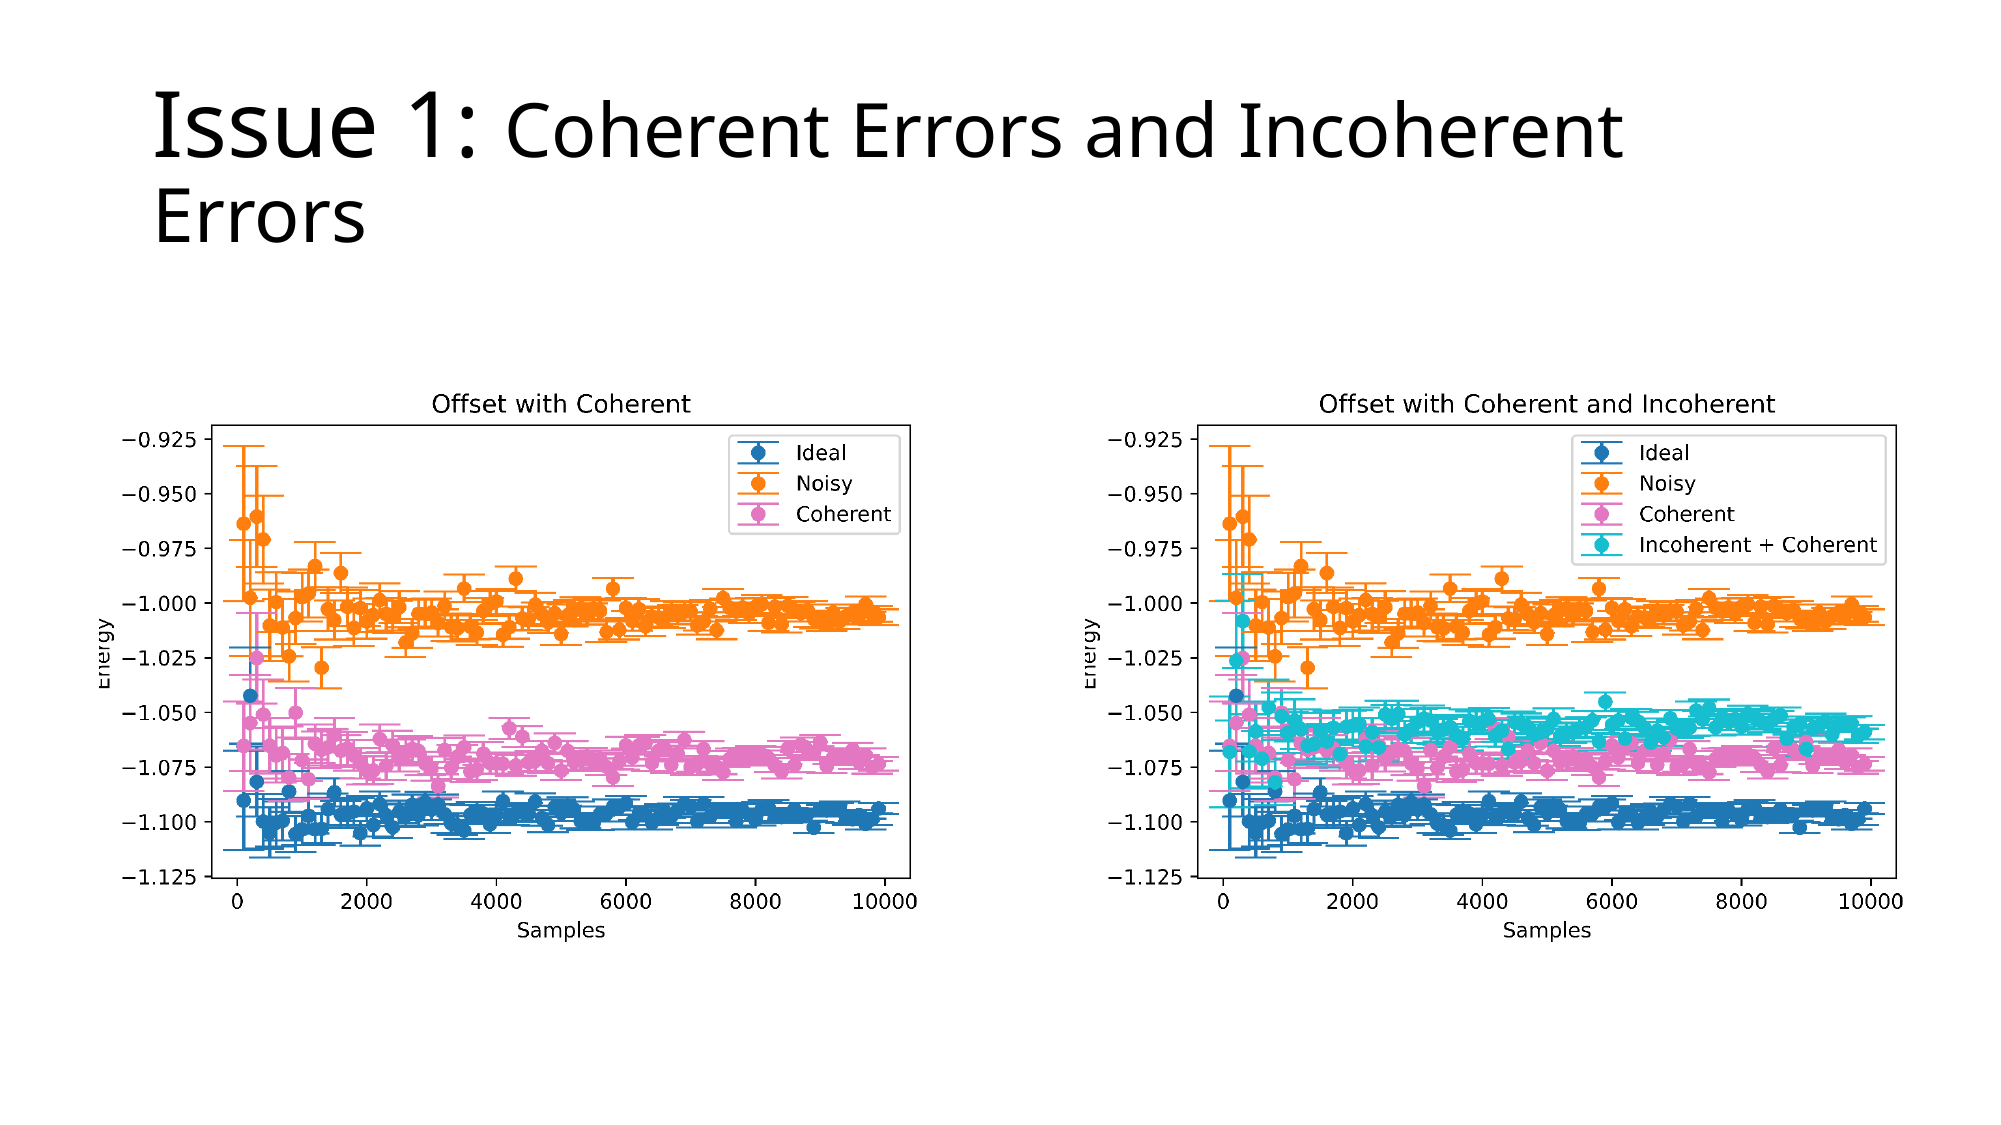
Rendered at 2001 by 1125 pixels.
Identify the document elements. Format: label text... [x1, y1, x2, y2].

picture [99, 352, 1000, 954]
title Issue 1: Coherent Errors and Incoherent Errors [137, 59, 1863, 278]
picture [1084, 352, 1986, 954]
